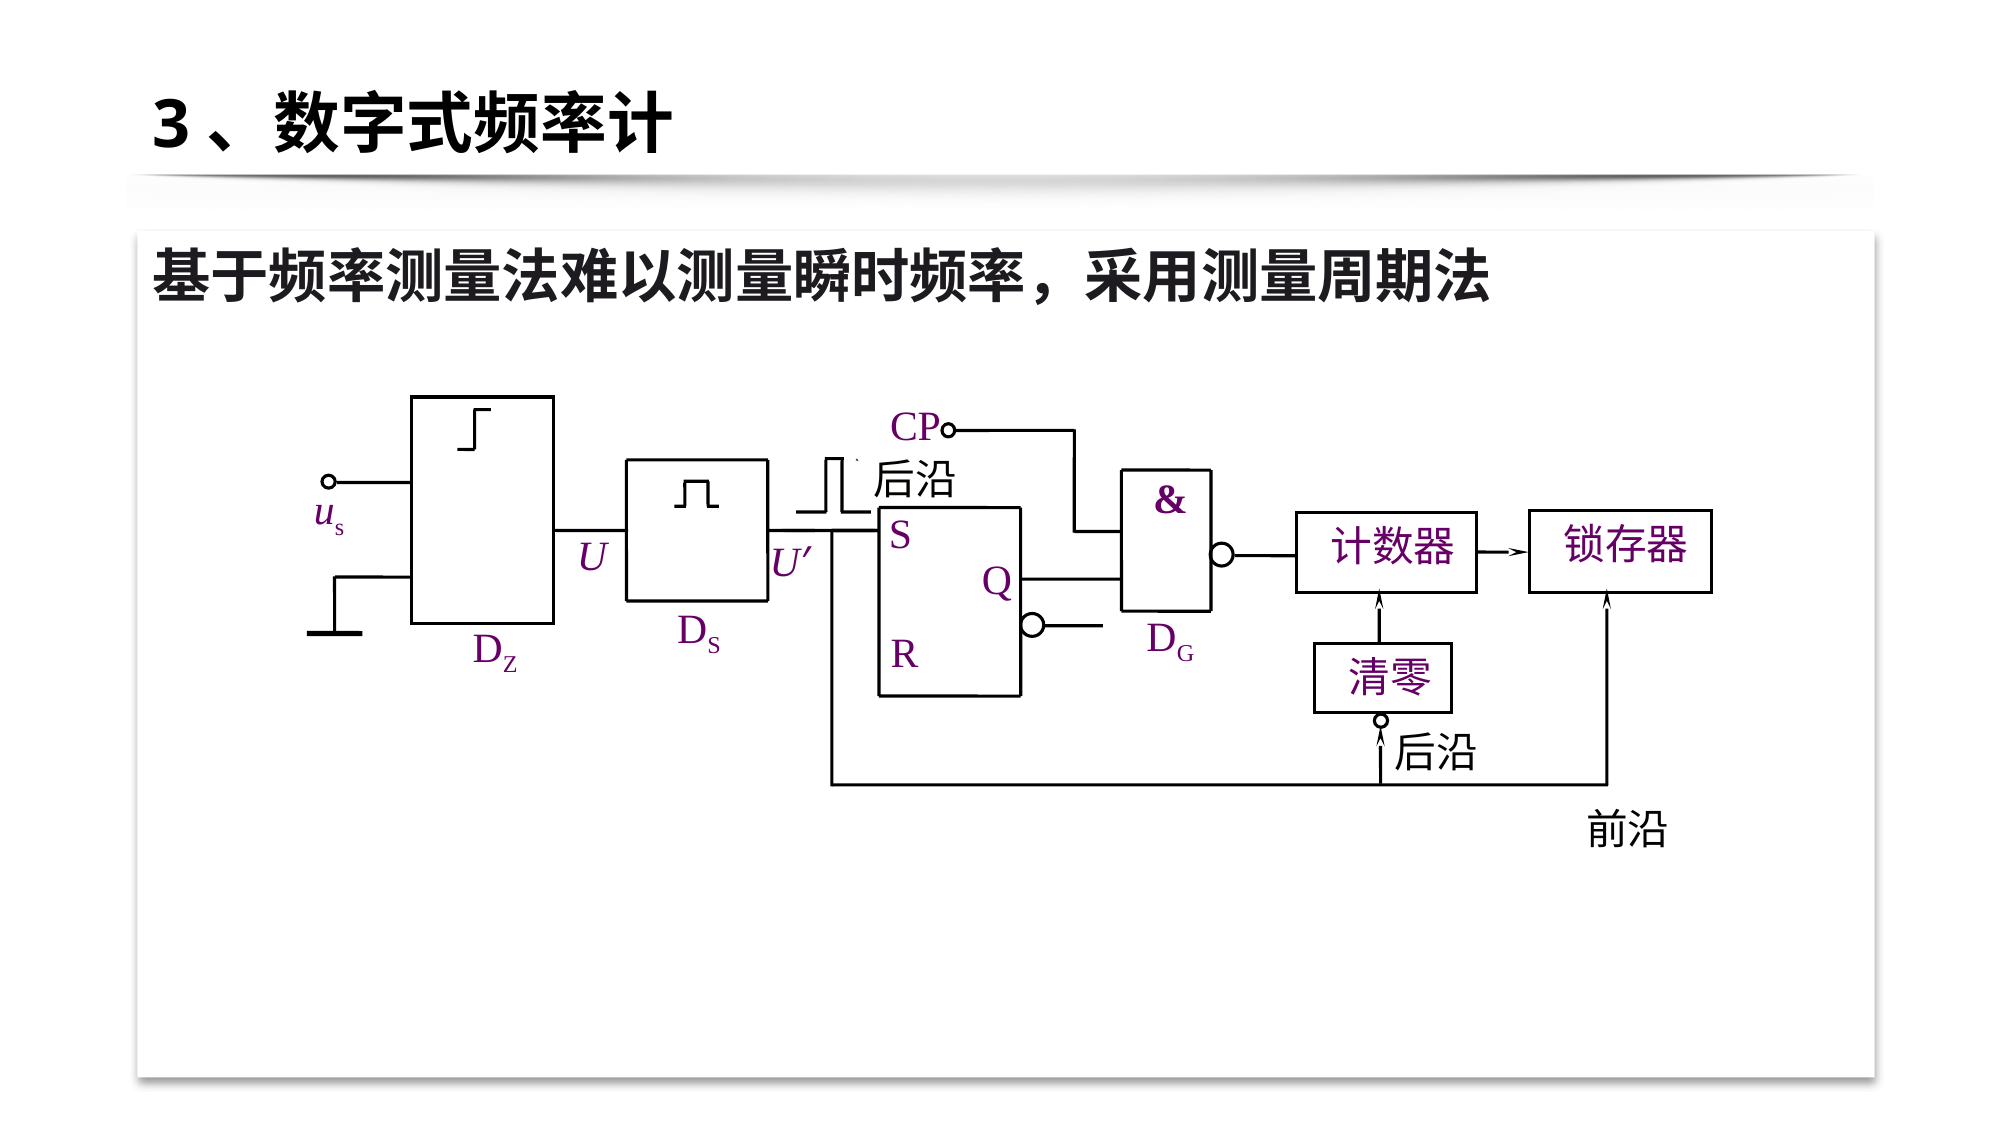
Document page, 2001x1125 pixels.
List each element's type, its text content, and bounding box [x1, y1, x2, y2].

title 3、数字式频率计 [137, 77, 1863, 175]
picture [127, 175, 1874, 211]
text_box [299, 391, 1712, 861]
list 基于频率测量法难以测量瞬时频率，采用测量周期法 [137, 196, 1863, 1014]
